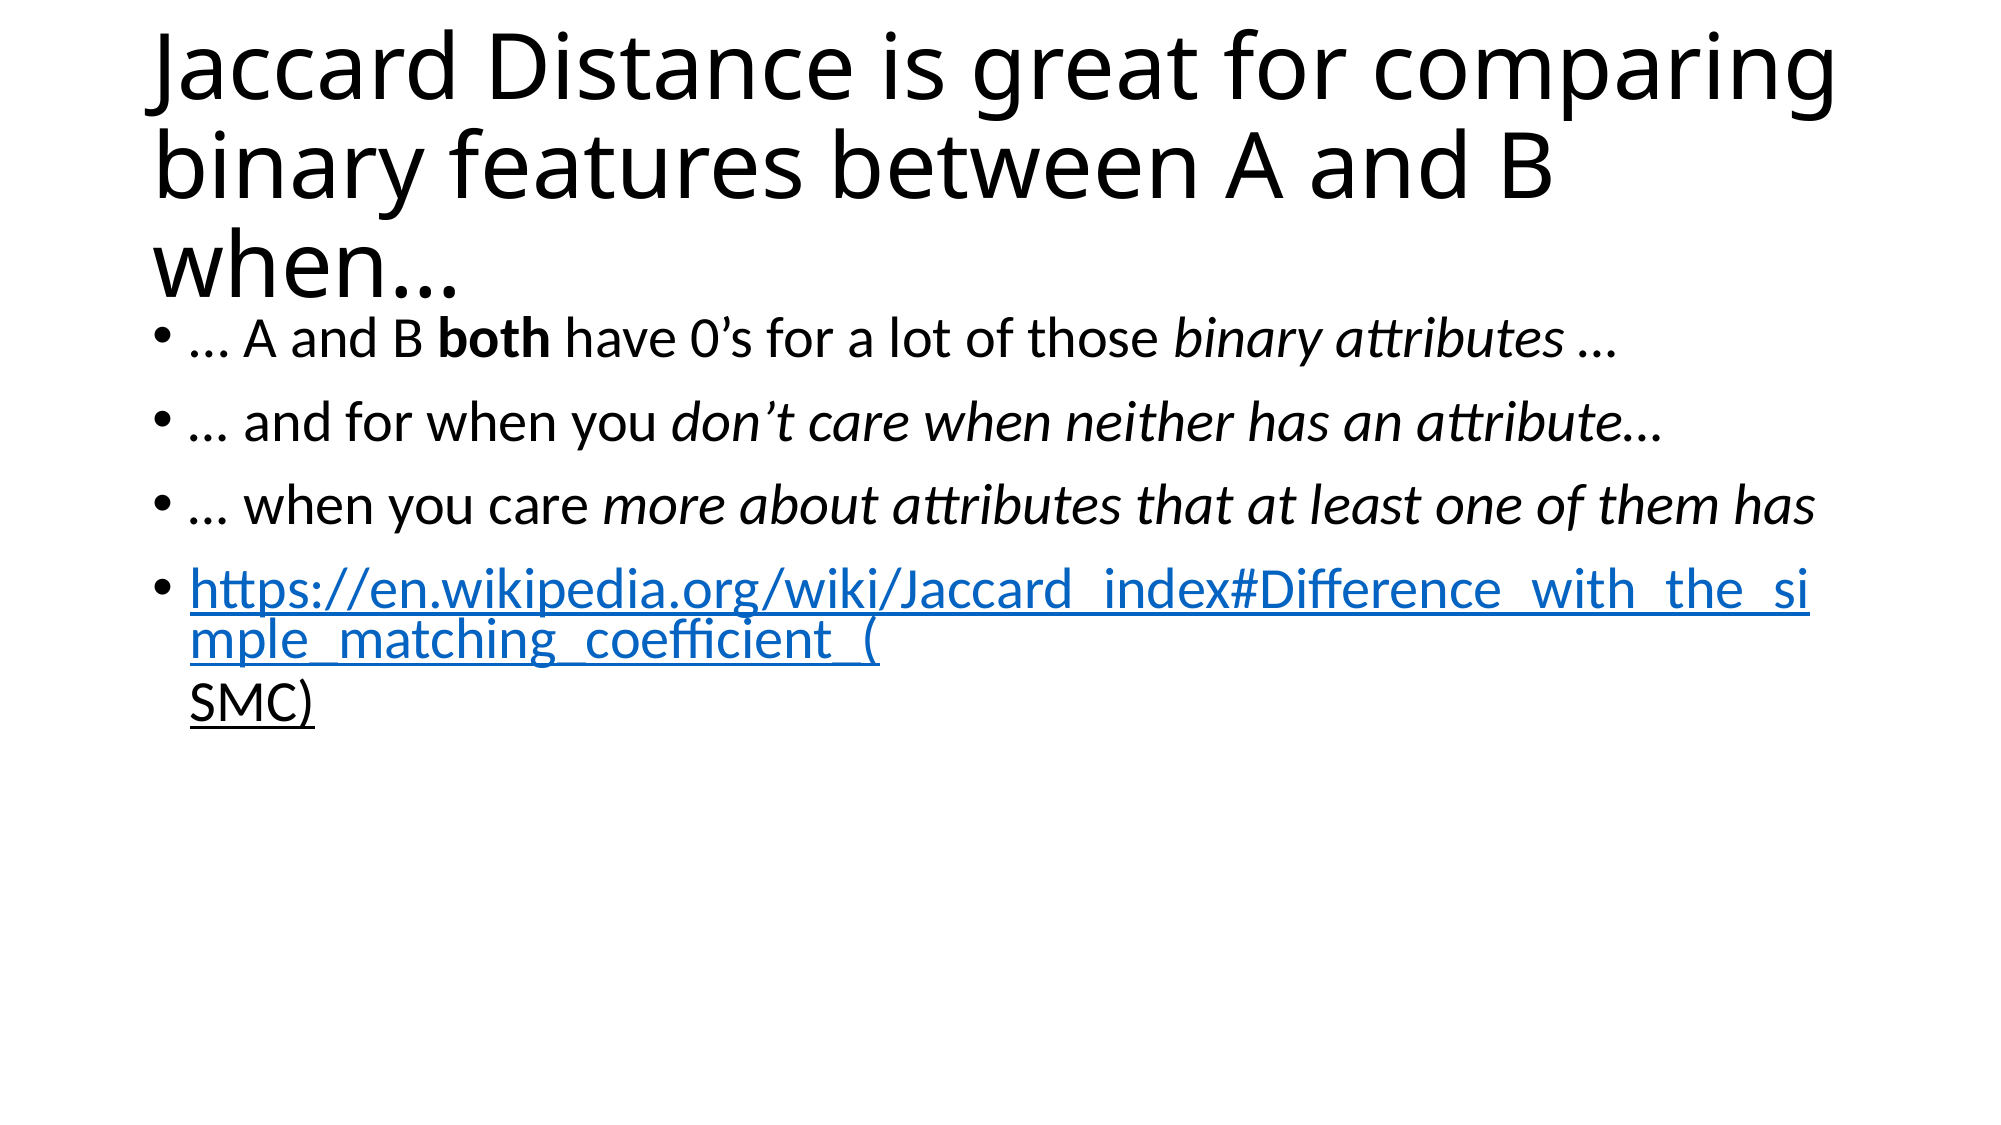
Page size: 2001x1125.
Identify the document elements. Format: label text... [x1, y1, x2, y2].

title Jaccard Distance is great for comparing binary features between A and B when… [137, 59, 1863, 278]
list … A and B both have 0’s for a lot of those binary attributes … … and for when you don’t care when neither has an attribute… … when you care more about attributes that at least one of them has https://en.wikipedia.org/wiki/Jaccard_index#Difference_with_the_simple_matching_coefficient_(SMC) [137, 299, 1863, 1014]
